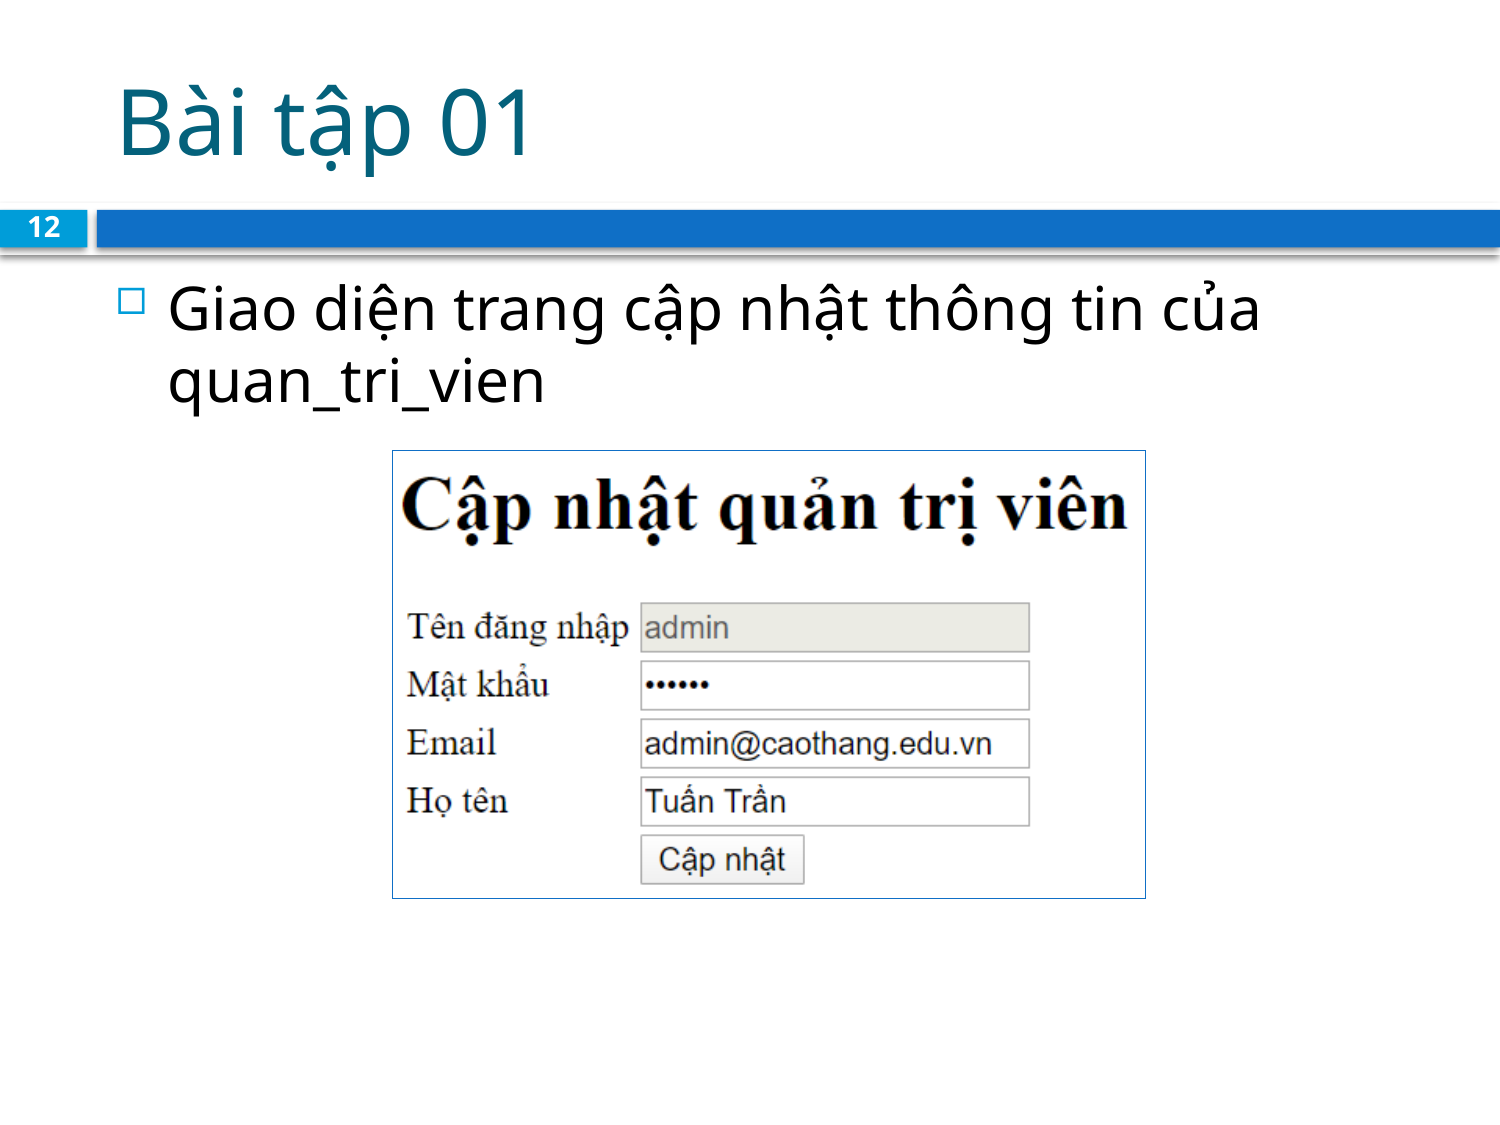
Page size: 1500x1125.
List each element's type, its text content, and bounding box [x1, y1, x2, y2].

list Giao diện trang cập nhật thông tin của quan_tri_vien [100, 262, 1439, 1001]
slide_number 12 [0, 208, 88, 249]
title Bài tập 01 [100, 37, 1439, 201]
picture [392, 449, 1147, 899]
